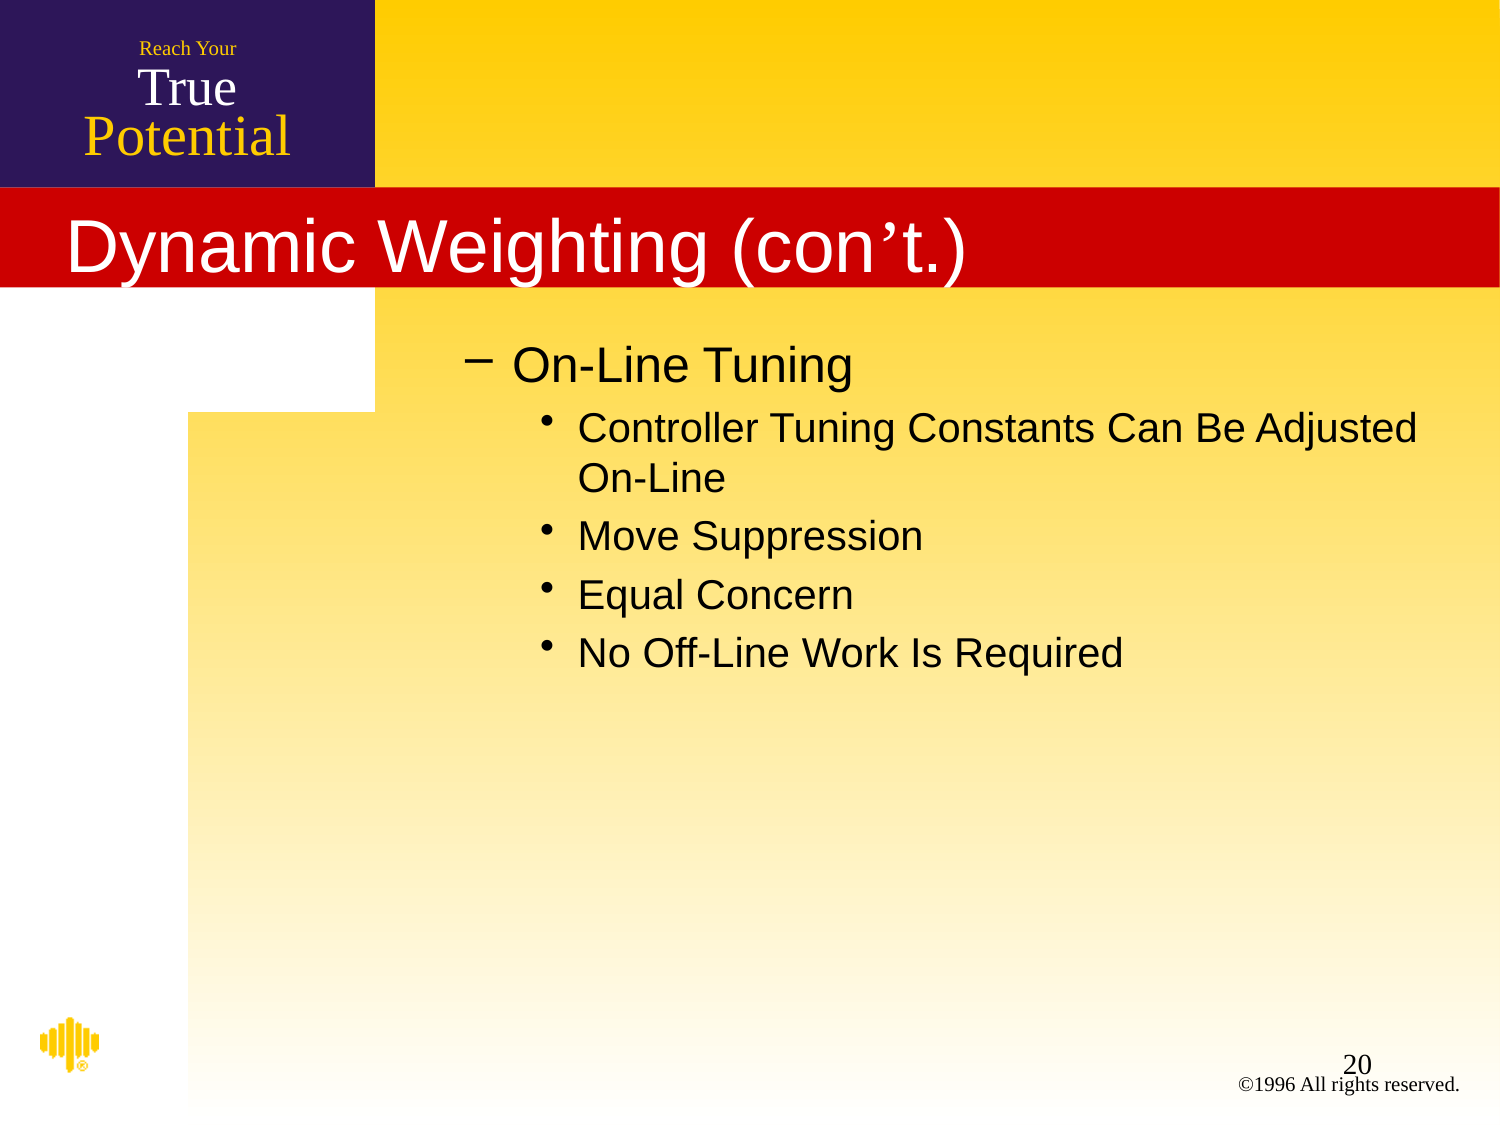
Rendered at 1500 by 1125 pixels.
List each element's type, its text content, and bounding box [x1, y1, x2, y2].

slide_number 20 [1074, 1024, 1388, 1101]
list On-Line Tuning Controller Tuning Constants Can Be Adjusted On-Line Move Suppression Equal Concern No Off-Line Work Is Required [374, 324, 1500, 1001]
title Dynamic Weighting (con’t.) [49, 208, 1500, 276]
